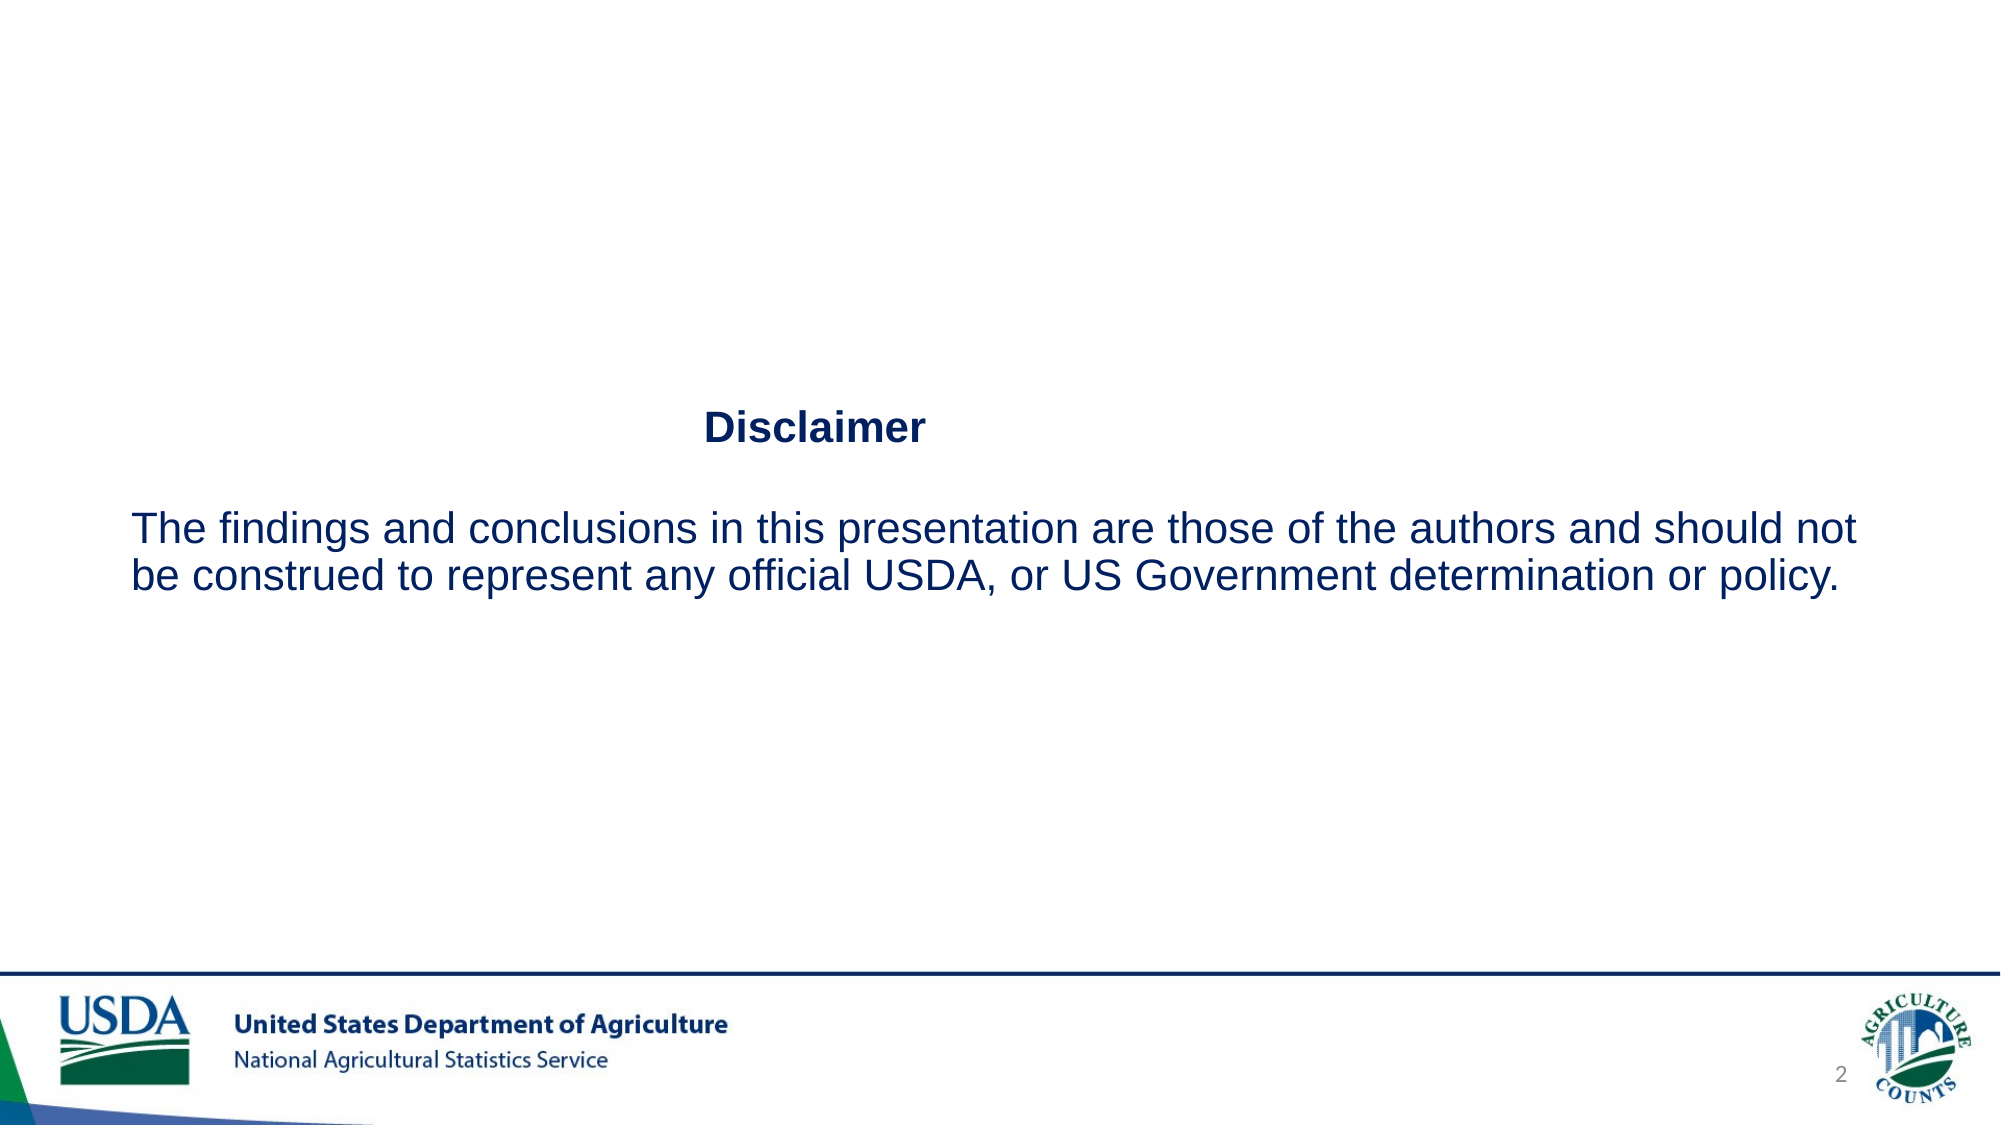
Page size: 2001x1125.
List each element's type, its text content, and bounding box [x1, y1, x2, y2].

picture [0, 0, 2001, 1125]
title Disclaimer The findings and conclusions in this presentation are those of the authors and should not be construed to represent any official USDA, or US Government determination or policy. [116, 360, 1902, 707]
slide_number 2 [1412, 1042, 1863, 1103]
